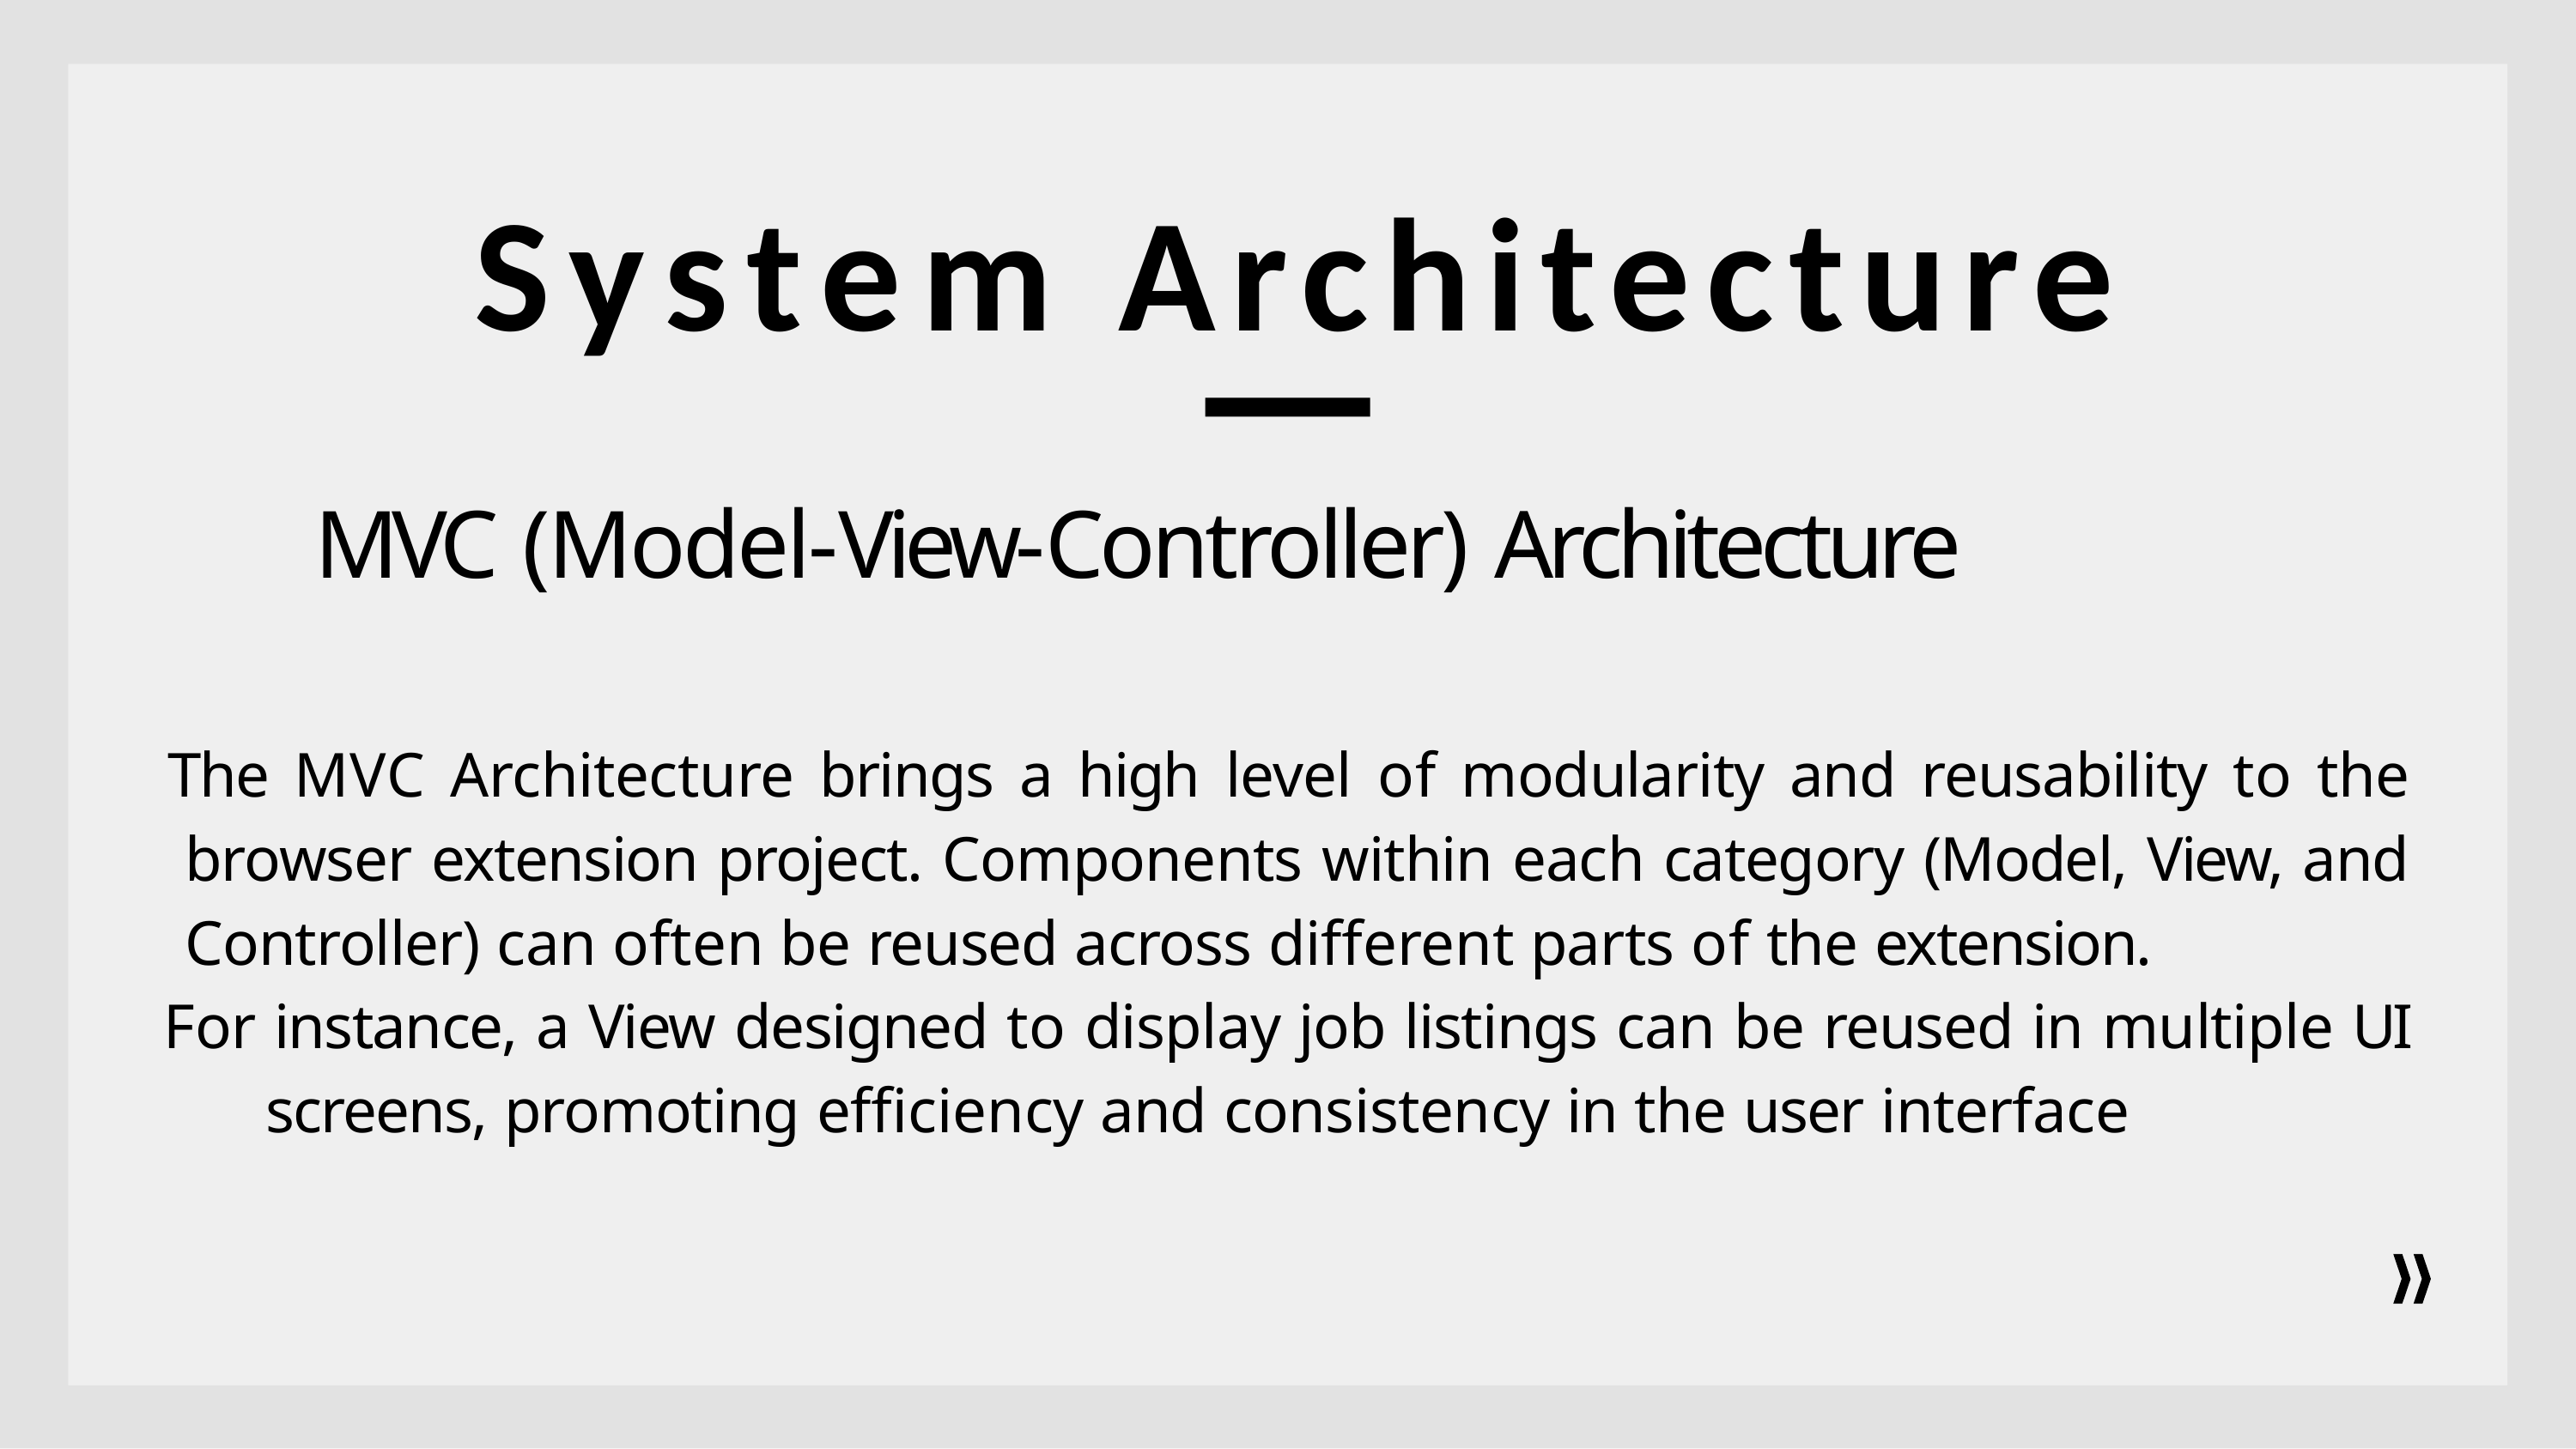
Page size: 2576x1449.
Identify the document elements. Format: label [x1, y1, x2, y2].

text_box [68, 64, 2508, 1385]
